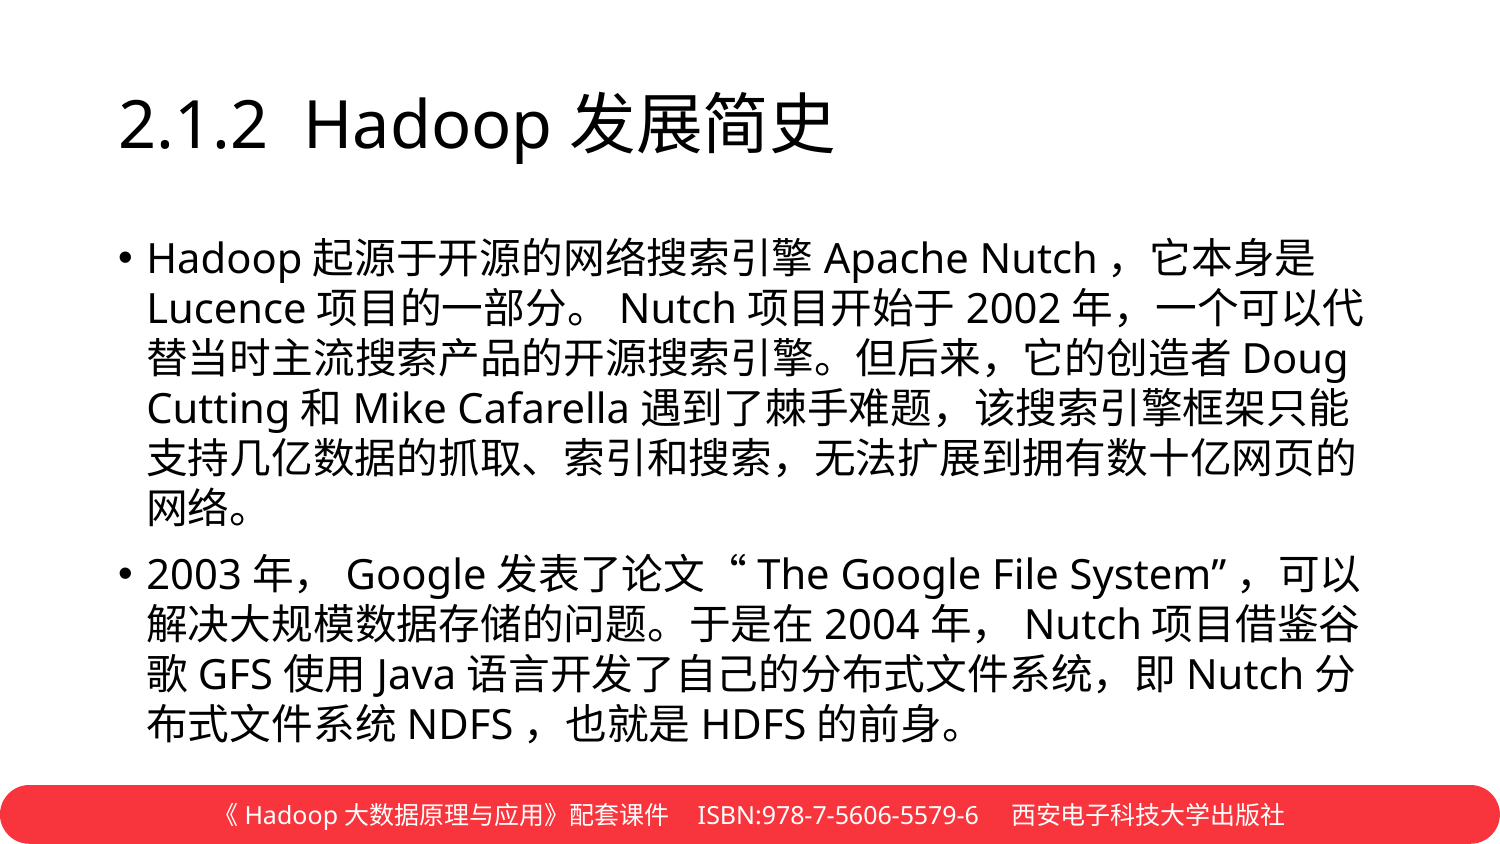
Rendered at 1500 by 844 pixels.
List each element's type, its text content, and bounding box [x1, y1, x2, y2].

title 2.1.2 Hadoop发展简史 [103, 44, 1397, 208]
list Hadoop起源于开源的网络搜索引擎Apache Nutch，它本身是Lucence项目的一部分。Nutch项目开始于2002年，一个可以代替当时主流搜索产品的开源搜索引擎。但后来，它的创造者Doug Cutting和Mike Cafarella遇到了棘手难题，该搜索引擎框架只能支持几亿数据的抓取、索引和搜索，无法扩展到拥有数十亿网页的网络。 2003年，Google发表了论文“The Google File System”，可以解决大规模数据存储的问题。于是在2004年，Nutch项目借鉴谷歌GFS使用Java语言开发了自己的分布式文件系统，即Nutch分布式文件系统NDFS，也就是HDFS的前身。 [103, 224, 1397, 760]
